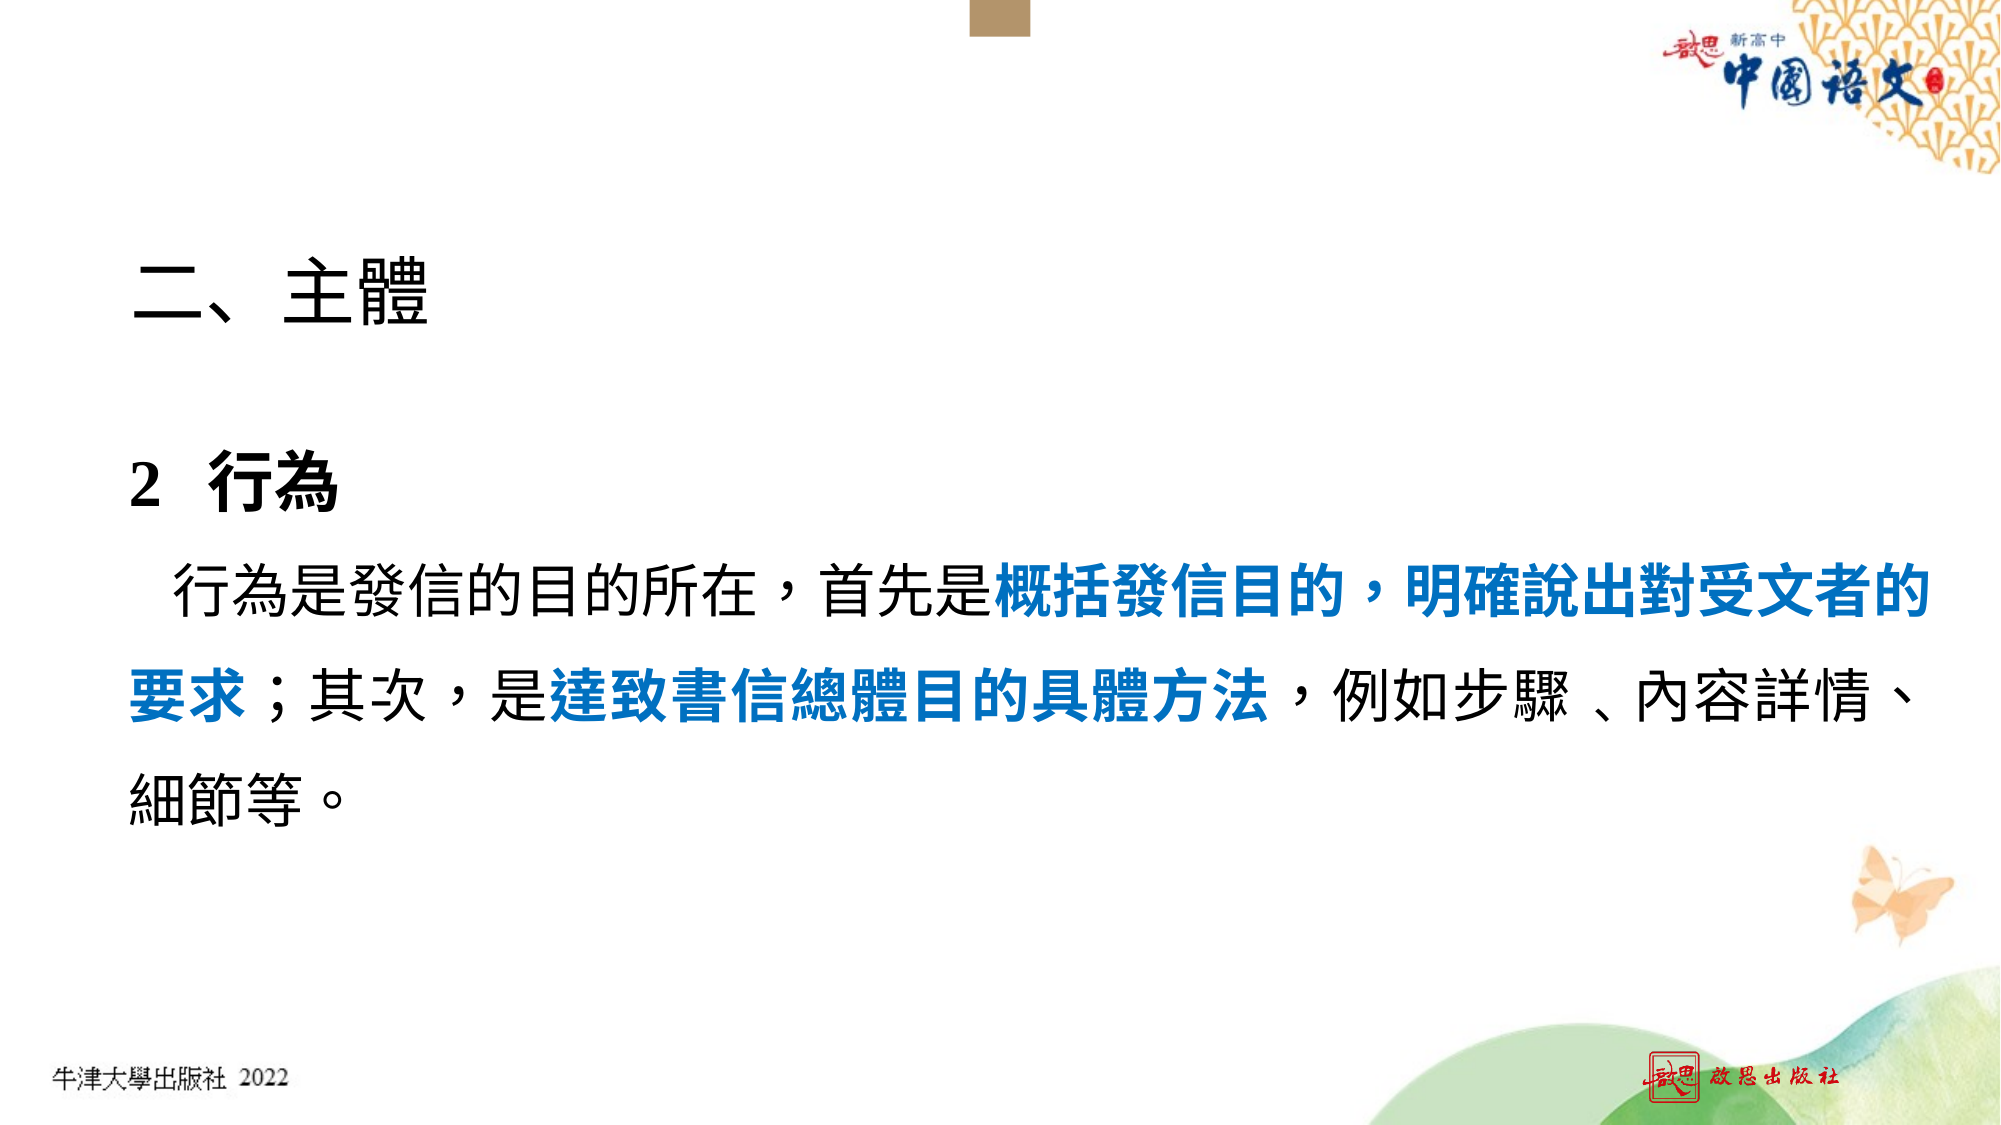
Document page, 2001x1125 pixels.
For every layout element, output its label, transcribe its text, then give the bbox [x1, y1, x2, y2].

text_box 二、主體 [115, 236, 446, 387]
text_box 2 行為 行為是發信的目的所在，首先是概括發信目的，明確說出對受文者的要求；其次，是達致書信總體目的具體方法，例如步驟﹑內容詳情、細節等。 [113, 392, 1947, 842]
text_box [969, 0, 1031, 38]
picture [0, 0, 2001, 1125]
